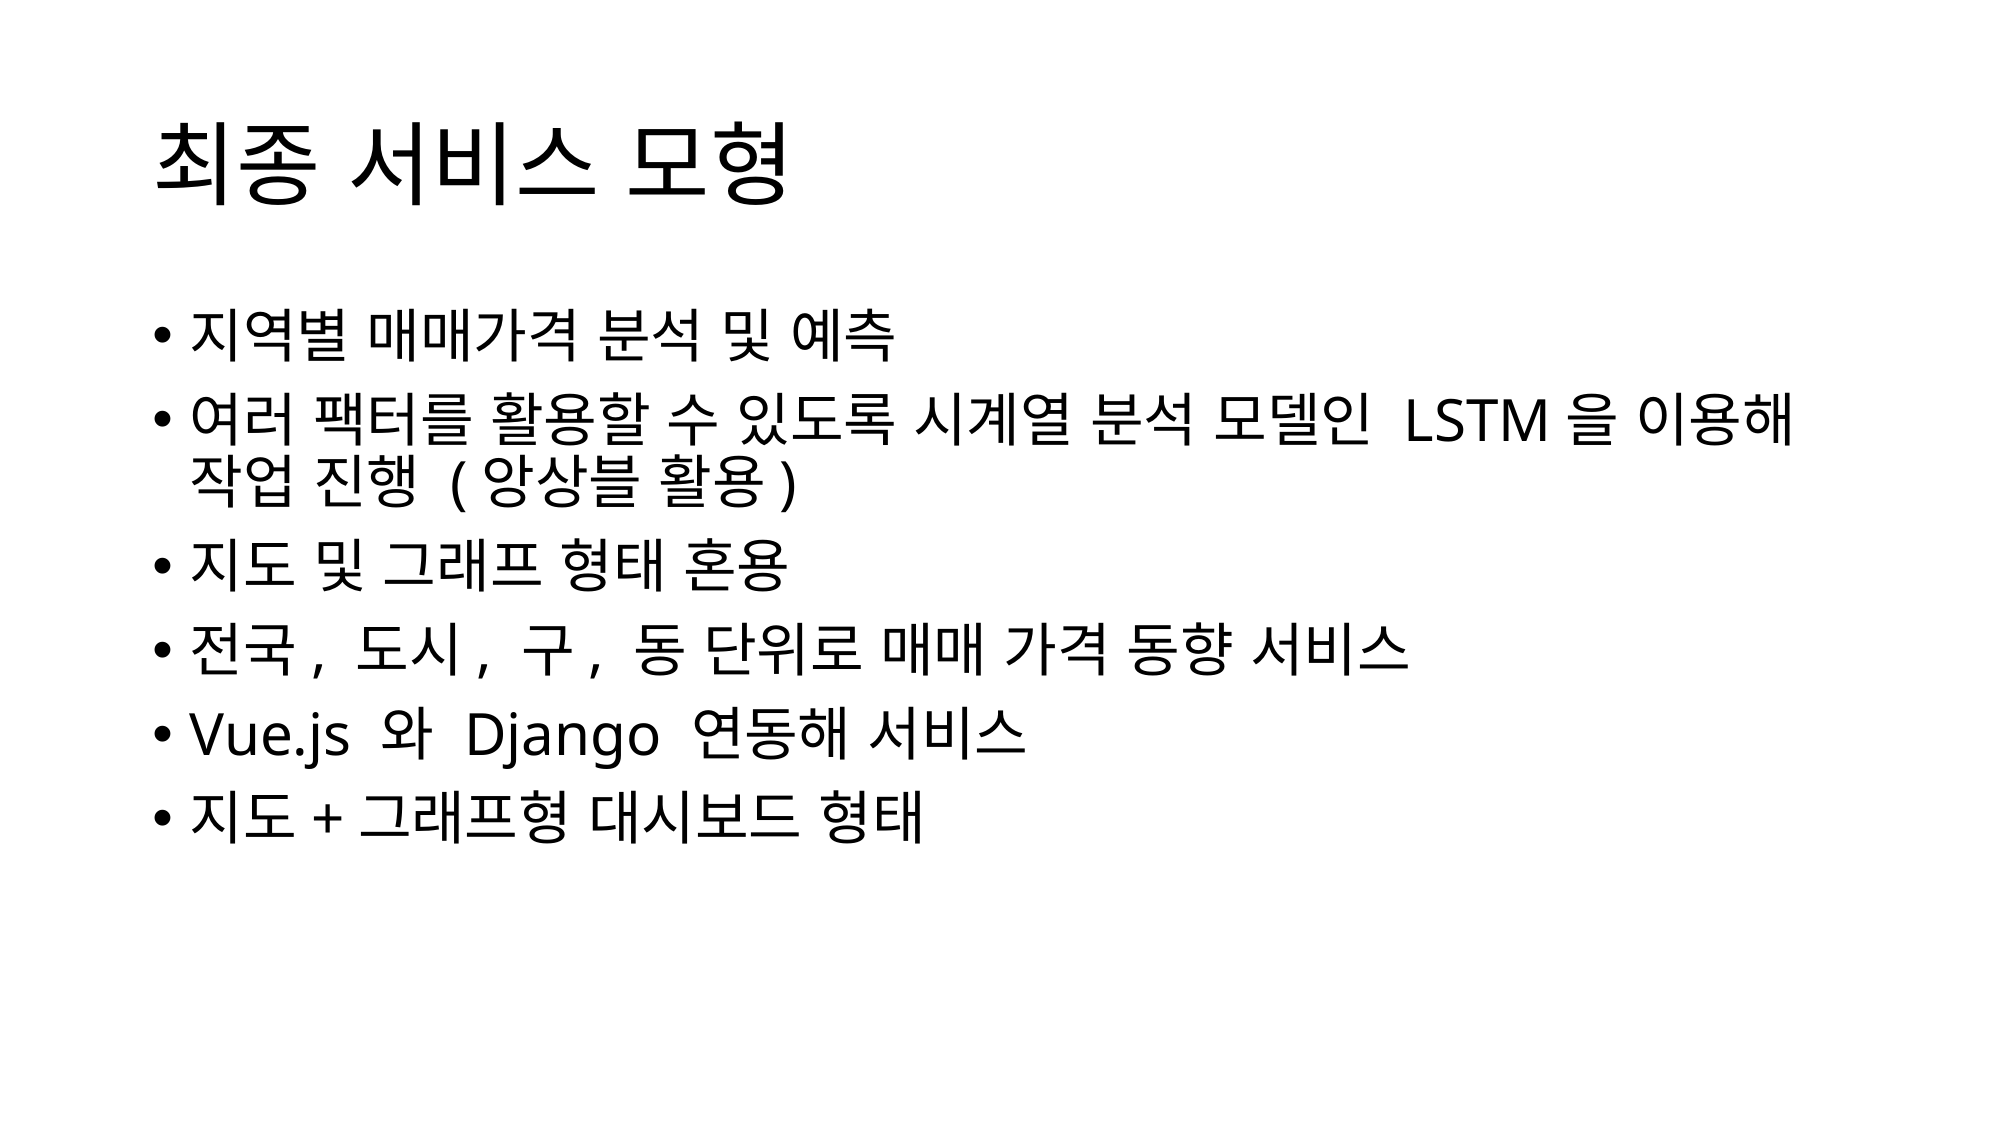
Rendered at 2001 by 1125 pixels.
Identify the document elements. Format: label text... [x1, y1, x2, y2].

title 최종 서비스 모형 [137, 59, 1863, 278]
list 지역별 매매가격 분석 및 예측 여러 팩터를 활용할 수 있도록 시계열 분석 모델인 LSTM을 이용해 작업 진행 (앙상블 활용) 지도 및 그래프 형태 혼용 전국, 도시, 구, 동 단위로 매매 가격 동향 서비스 Vue.js 와 Django 연동해 서비스 지도+그래프형 대시보드 형태 [137, 299, 1863, 1014]
